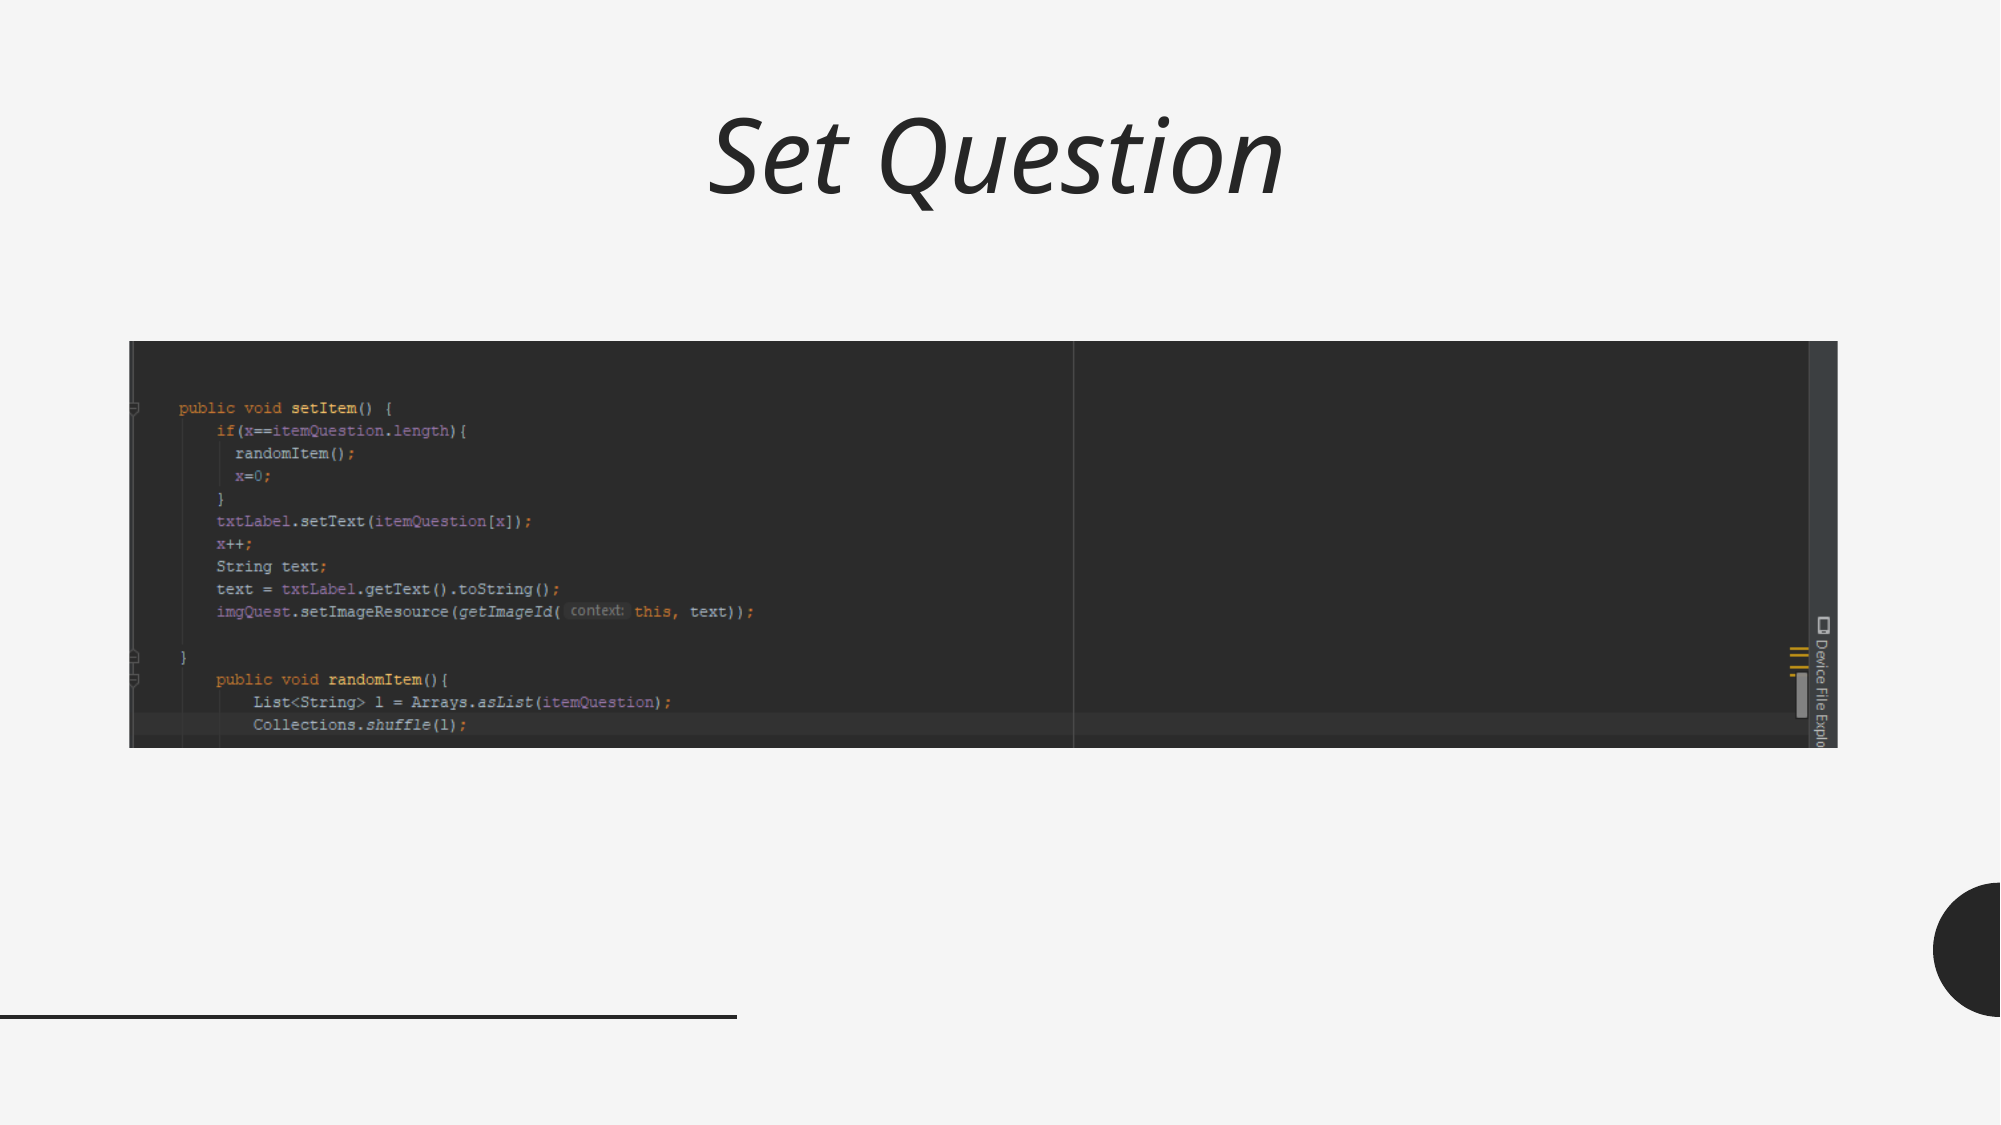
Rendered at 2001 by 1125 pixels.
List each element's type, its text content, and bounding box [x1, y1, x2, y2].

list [129, 341, 1838, 748]
title Set Question [359, 95, 1637, 228]
